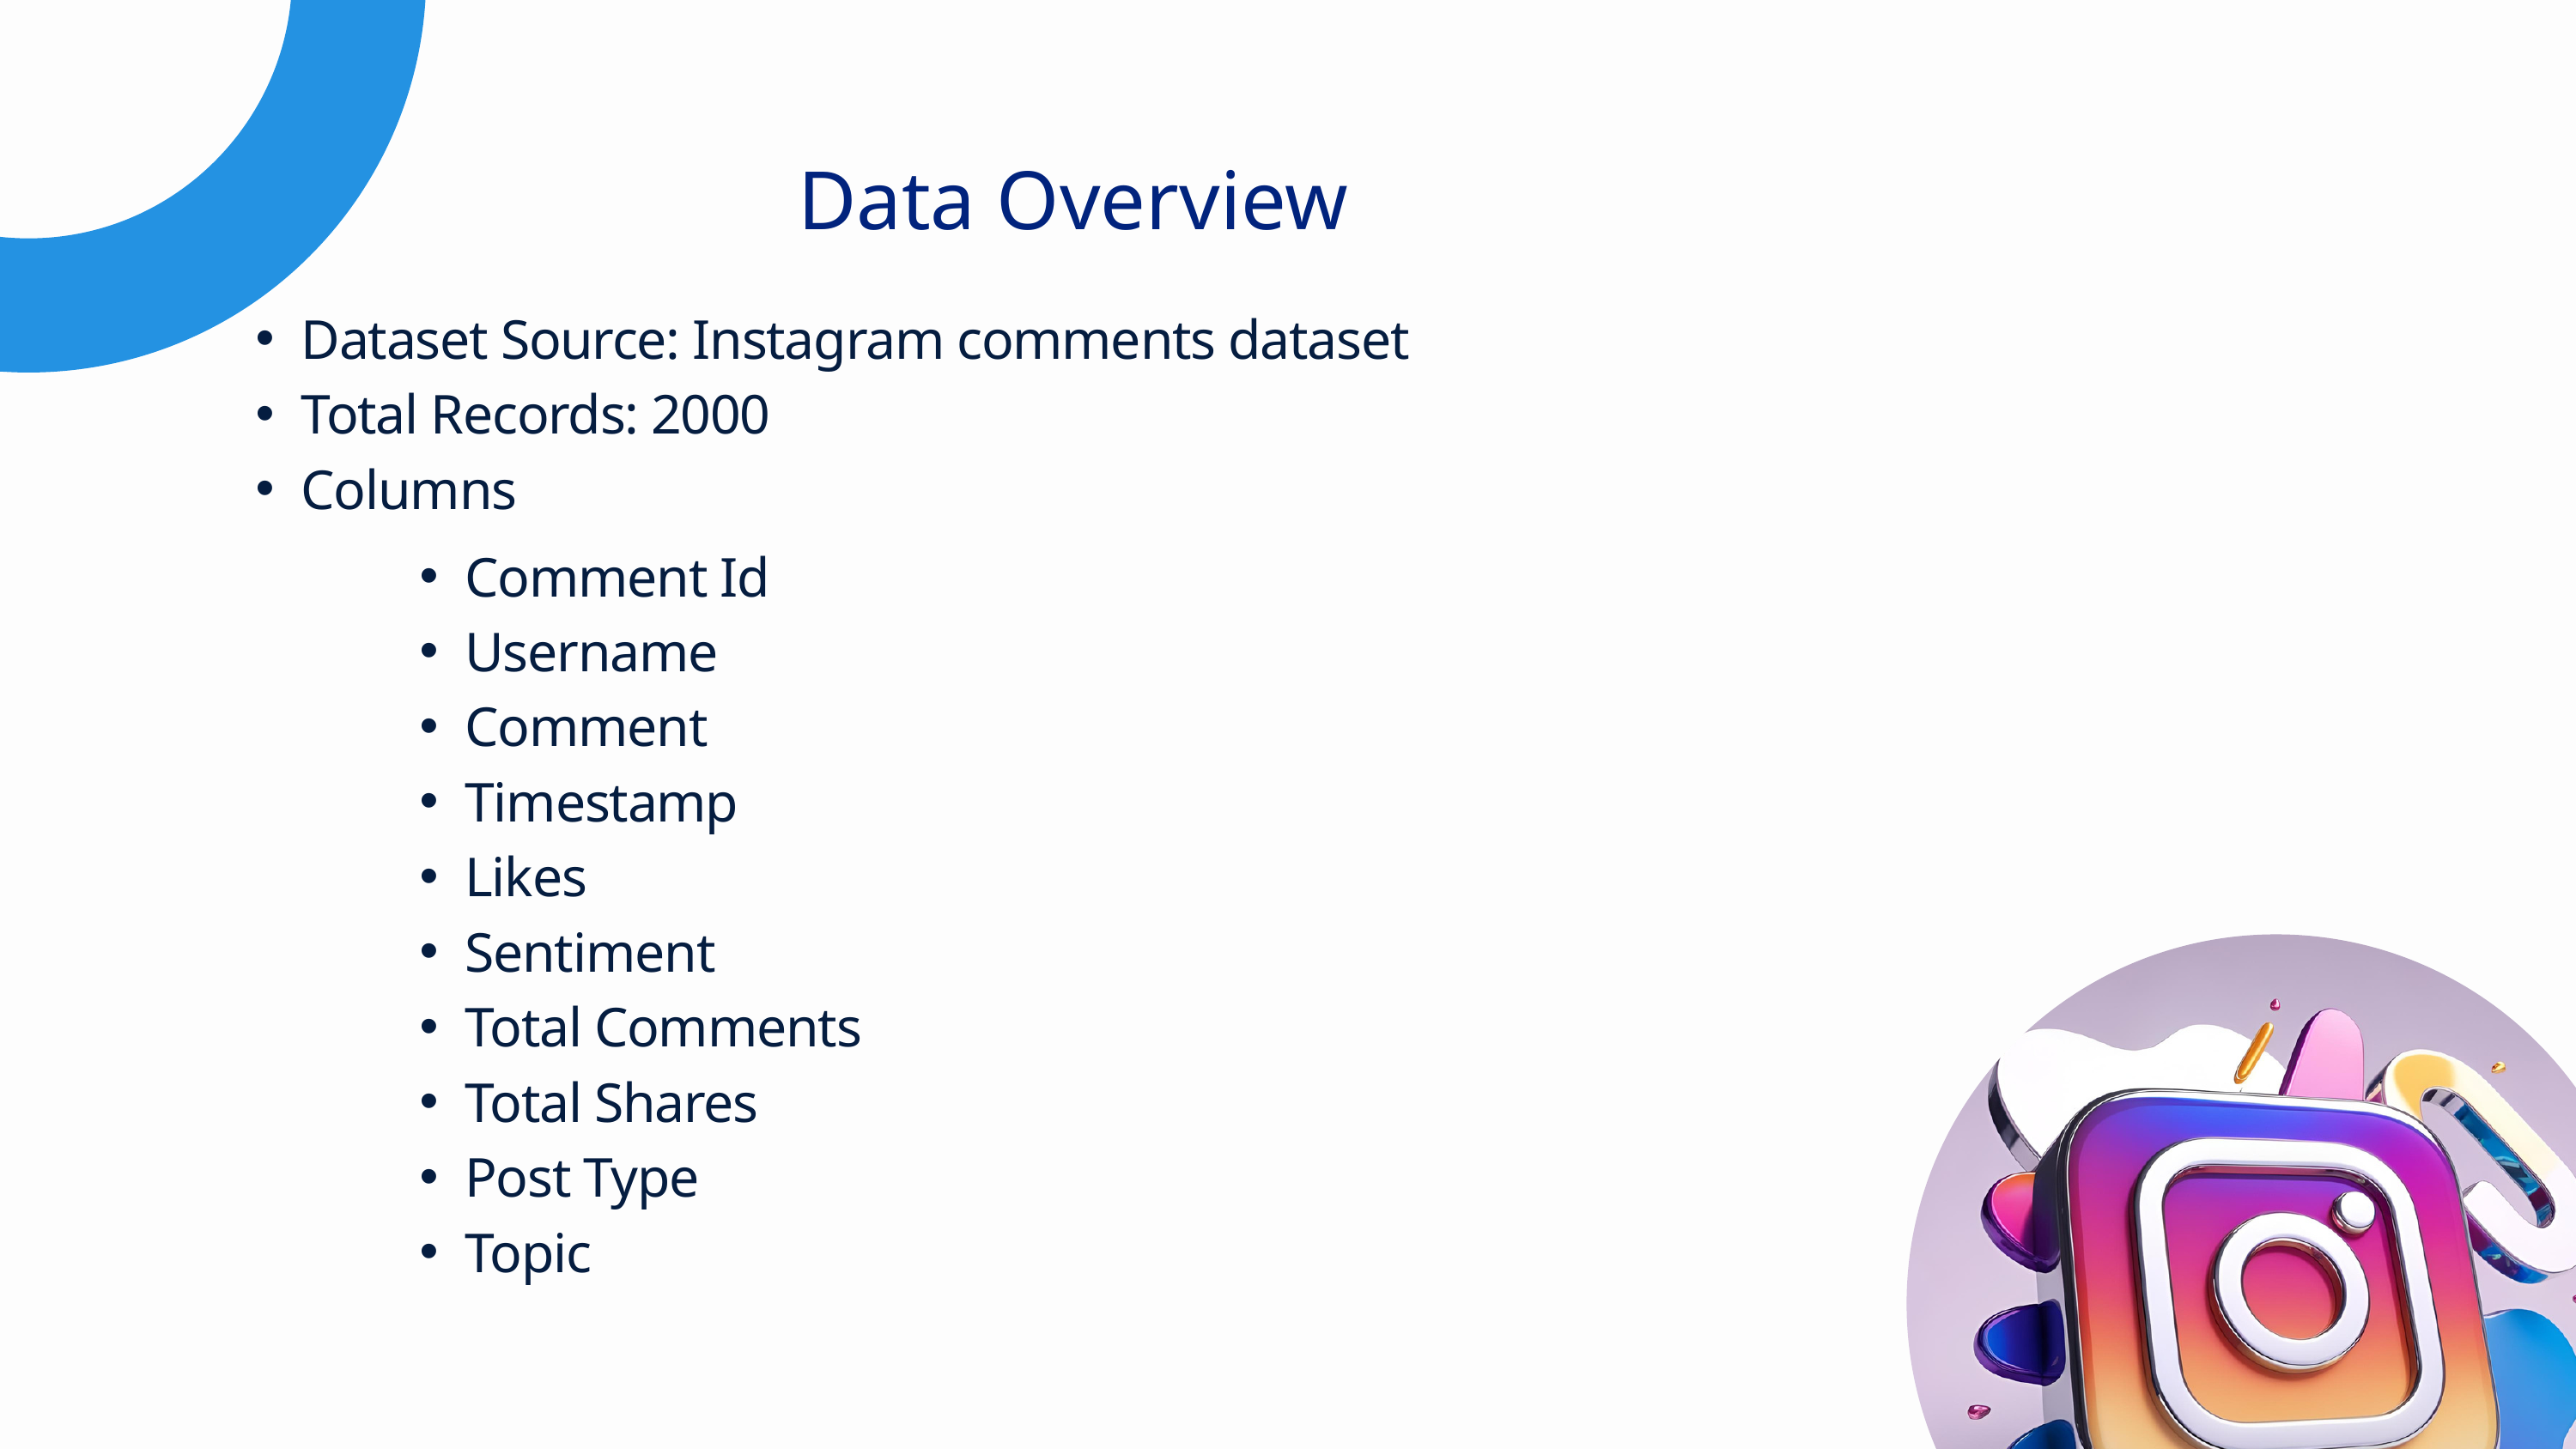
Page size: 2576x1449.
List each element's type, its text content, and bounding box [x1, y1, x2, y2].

text_box Dataset Source: Instagram comments dataset Total Records: 2000 Columns [210, 294, 1907, 520]
text_box Comment Id Username Comment Timestamp Likes Sentiment Total Comments Total Shares Post Type Topic [374, 531, 1816, 1283]
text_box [0, 0, 360, 306]
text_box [1906, 934, 2576, 1449]
text_box Data Overview [798, 132, 1661, 246]
